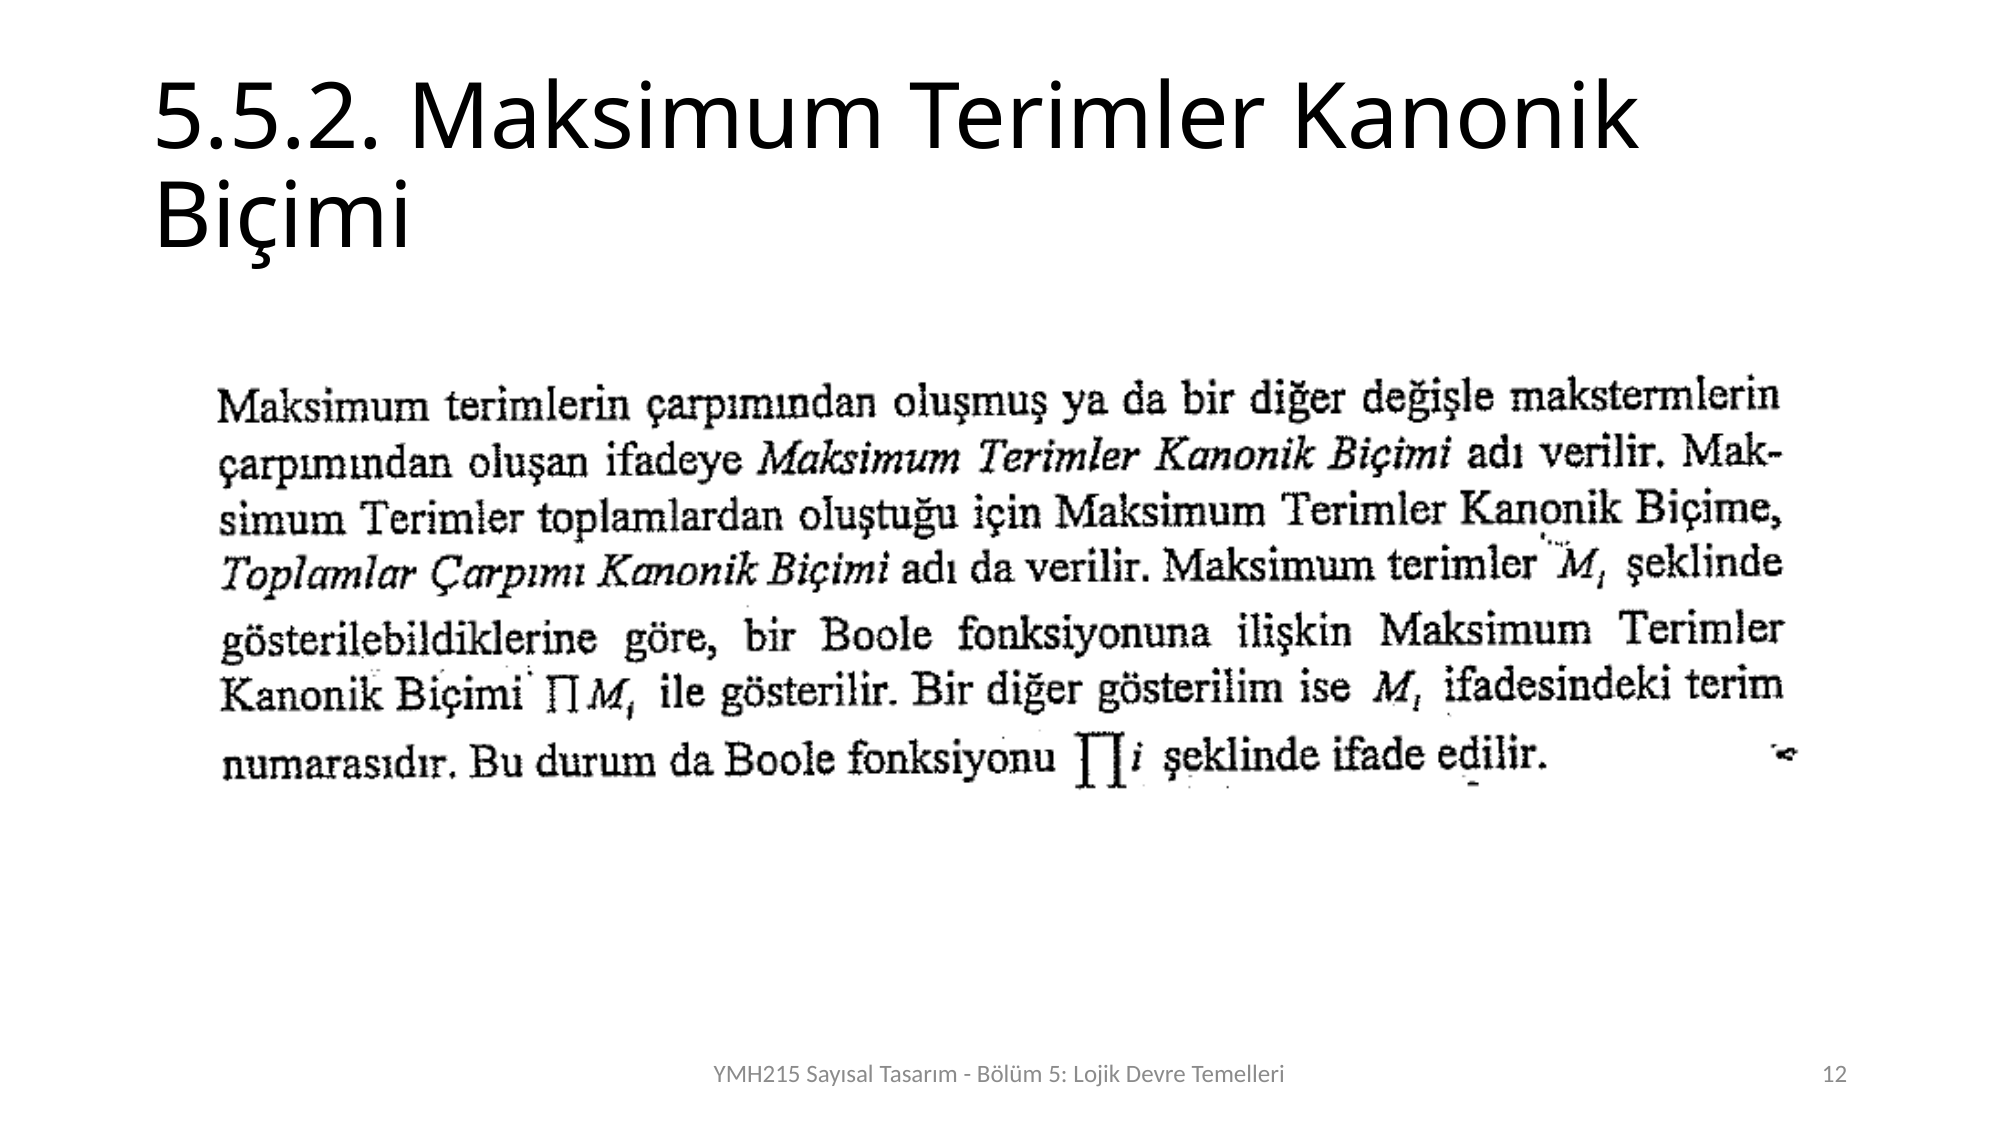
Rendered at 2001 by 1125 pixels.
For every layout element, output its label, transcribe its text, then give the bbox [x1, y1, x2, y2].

picture [187, 370, 1813, 825]
footer YMH215 Sayısal Tasarım - Bölüm 5: Lojik Devre Temelleri [662, 1042, 1338, 1103]
slide_number 12 [1412, 1042, 1863, 1103]
title 5.5.2. Maksimum Terimler Kanonik Biçimi [137, 59, 1863, 278]
